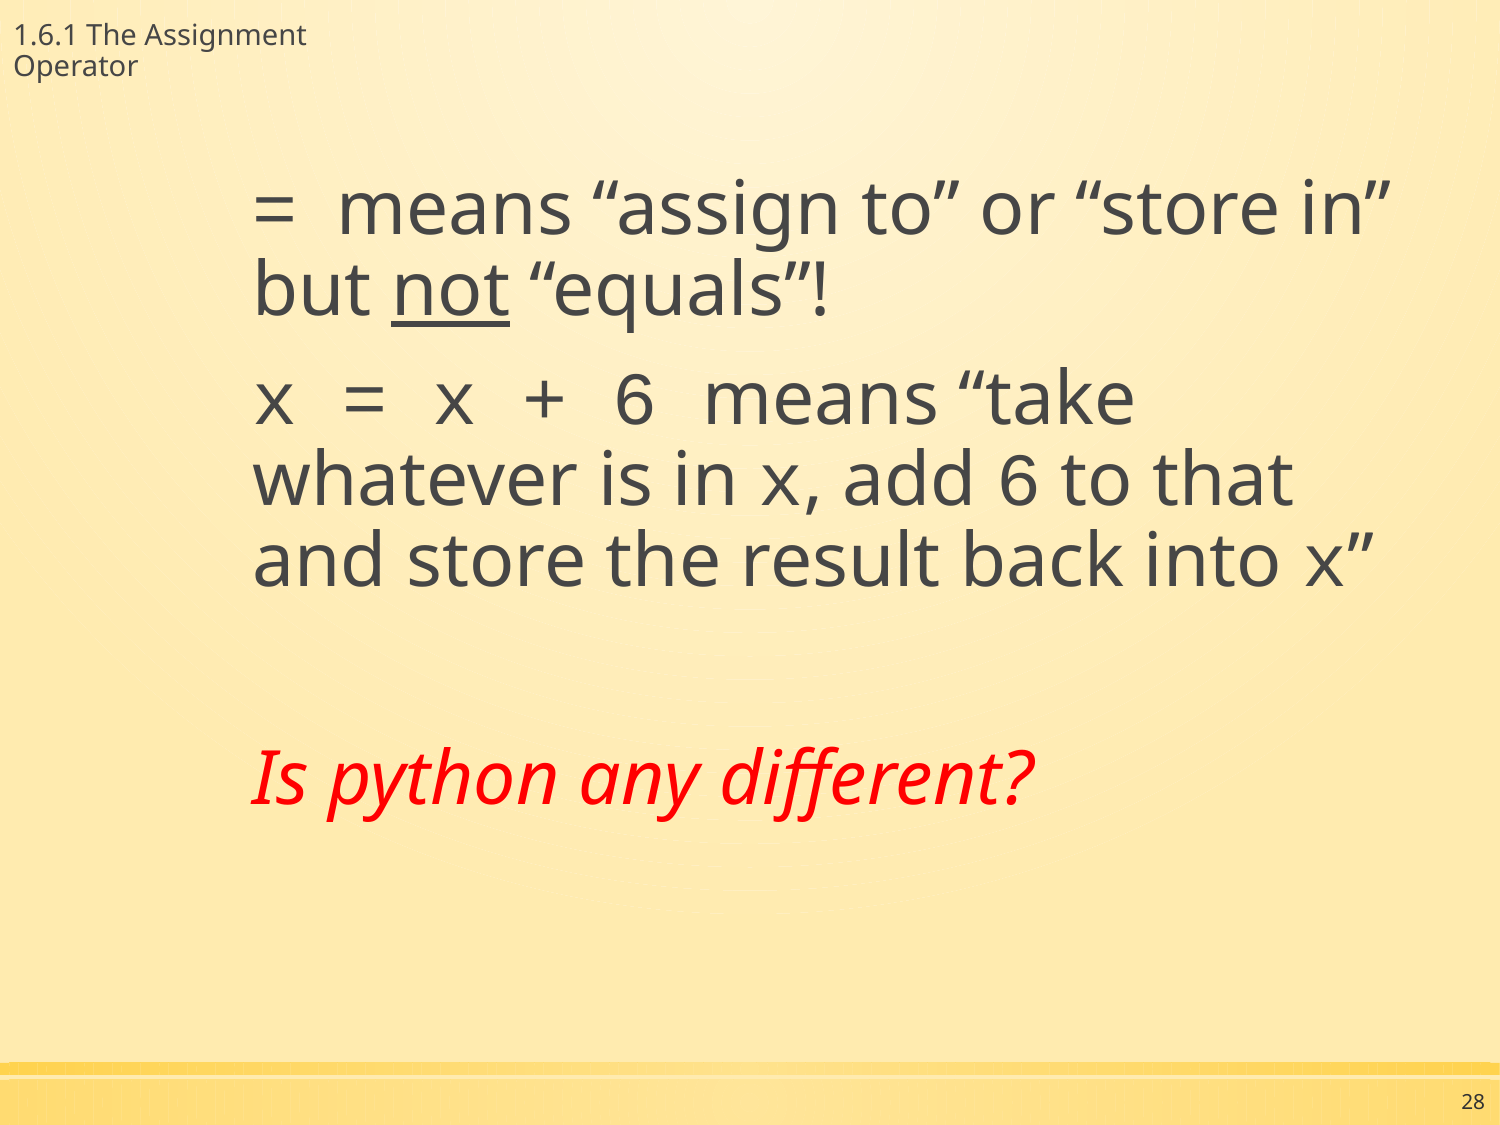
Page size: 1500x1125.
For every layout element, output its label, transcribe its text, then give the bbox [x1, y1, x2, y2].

list = means “assign to” or “store in” but not “equals”! x = x + 6 means “take whatever is in x, add 6 to that and store the result back into x” Is python any different? [237, 162, 1450, 1063]
list 1.6.1 The Assignment Operator [12, 12, 419, 60]
slide_number 28 [1421, 1083, 1500, 1122]
